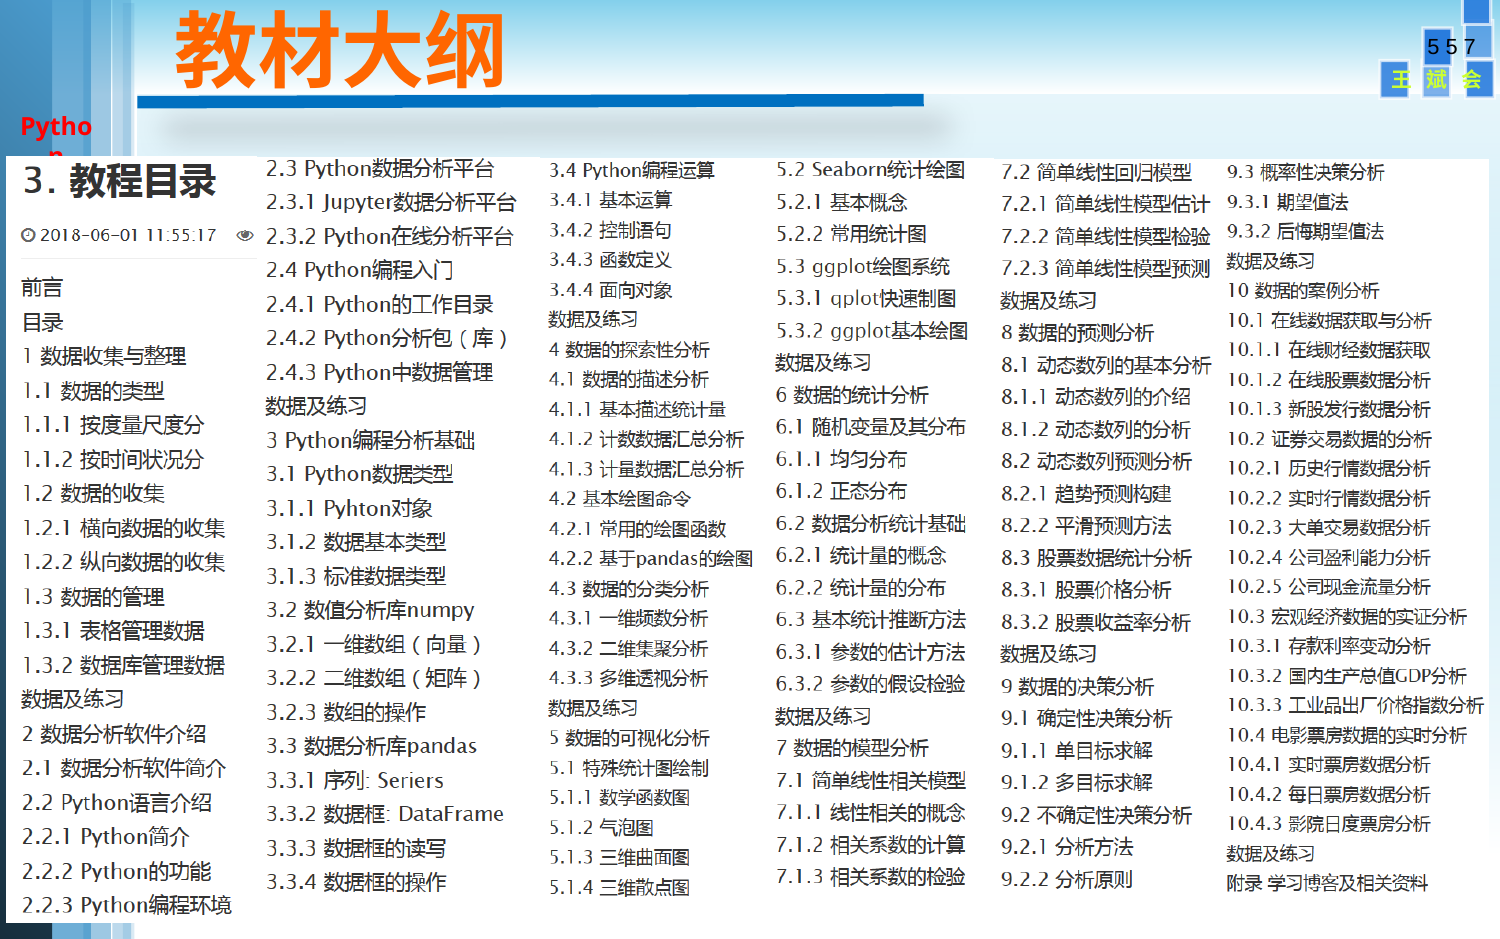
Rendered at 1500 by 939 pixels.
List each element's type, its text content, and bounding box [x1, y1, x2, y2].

title 教材大纲 [159, 14, 706, 81]
text_box 王 斌 会 [1367, 59, 1500, 100]
text_box Python 数据分析基础教程 [0, 103, 116, 848]
picture [6, 156, 1489, 923]
